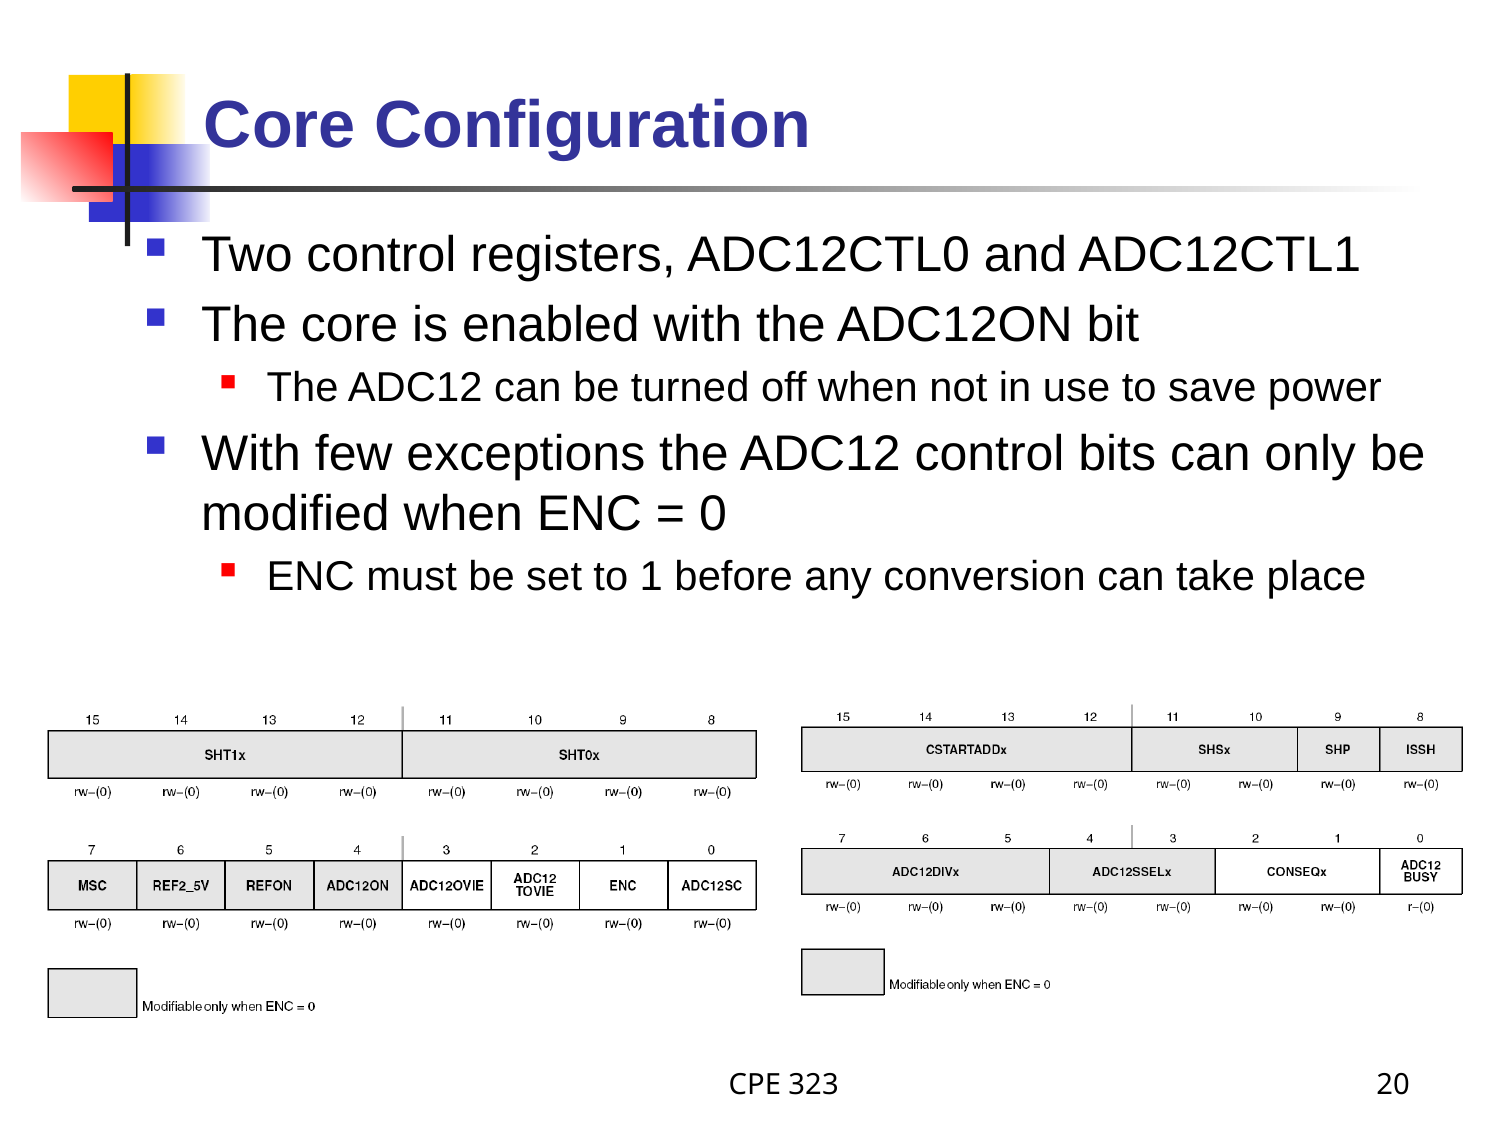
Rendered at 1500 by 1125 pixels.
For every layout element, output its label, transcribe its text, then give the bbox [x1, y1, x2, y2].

footer CPE 323 [549, 1083, 1026, 1113]
picture [20, 680, 1500, 1043]
slide_number 20 [1112, 1083, 1426, 1113]
list Two control registers, ADC12CTL0 and ADC12CTL1 The core is enabled with the ADC12ON bit The ADC12 can be turned off when not in use to save power With few exceptions the ADC12 control bits can only be modified when ENC = 0 ENC must be set to 1 before any conversion can take place [129, 1034, 1470, 1083]
title Core Configuration [188, 26, 1468, 169]
list Two control registers, ADC12CTL0 and ADC12CTL1 The core is enabled with the ADC12ON bit The ADC12 can be turned off when not in use to save power With few exceptions the ADC12 control bits can only be modified when ENC = 0 ENC must be set to 1 before any conversion can take place [129, 213, 1470, 688]
